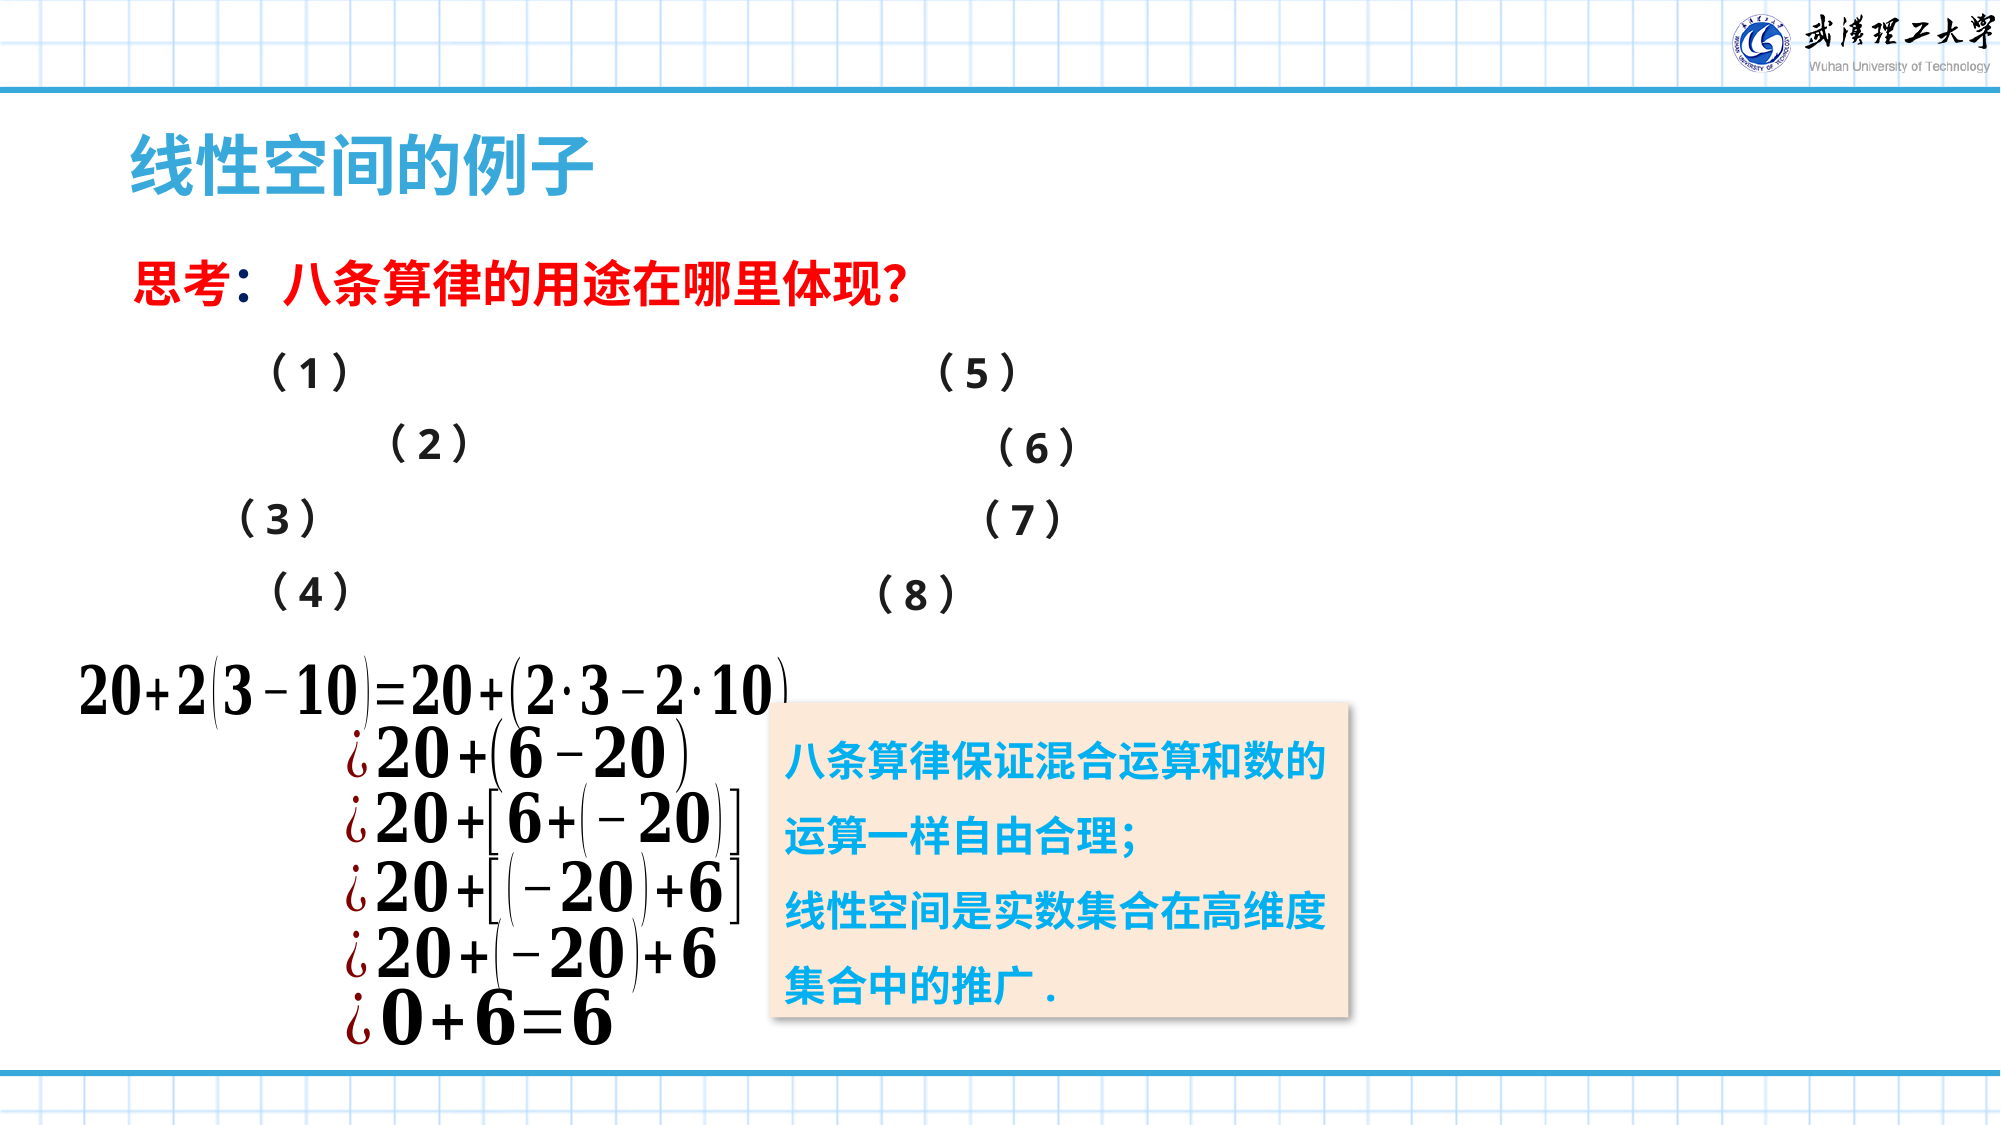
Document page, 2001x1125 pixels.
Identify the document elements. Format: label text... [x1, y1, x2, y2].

text_box 八条算律保证混合运算和数的运算一样自由合理； 线性空间是实数集合在高维度集合中的推广. [769, 702, 1349, 1018]
picture [0, 1077, 2001, 1125]
picture [0, 0, 2001, 87]
list 线性空间的例子 [114, 94, 1162, 213]
text_box 思考：八条算律的用途在哪里体现？ [117, 245, 1334, 320]
